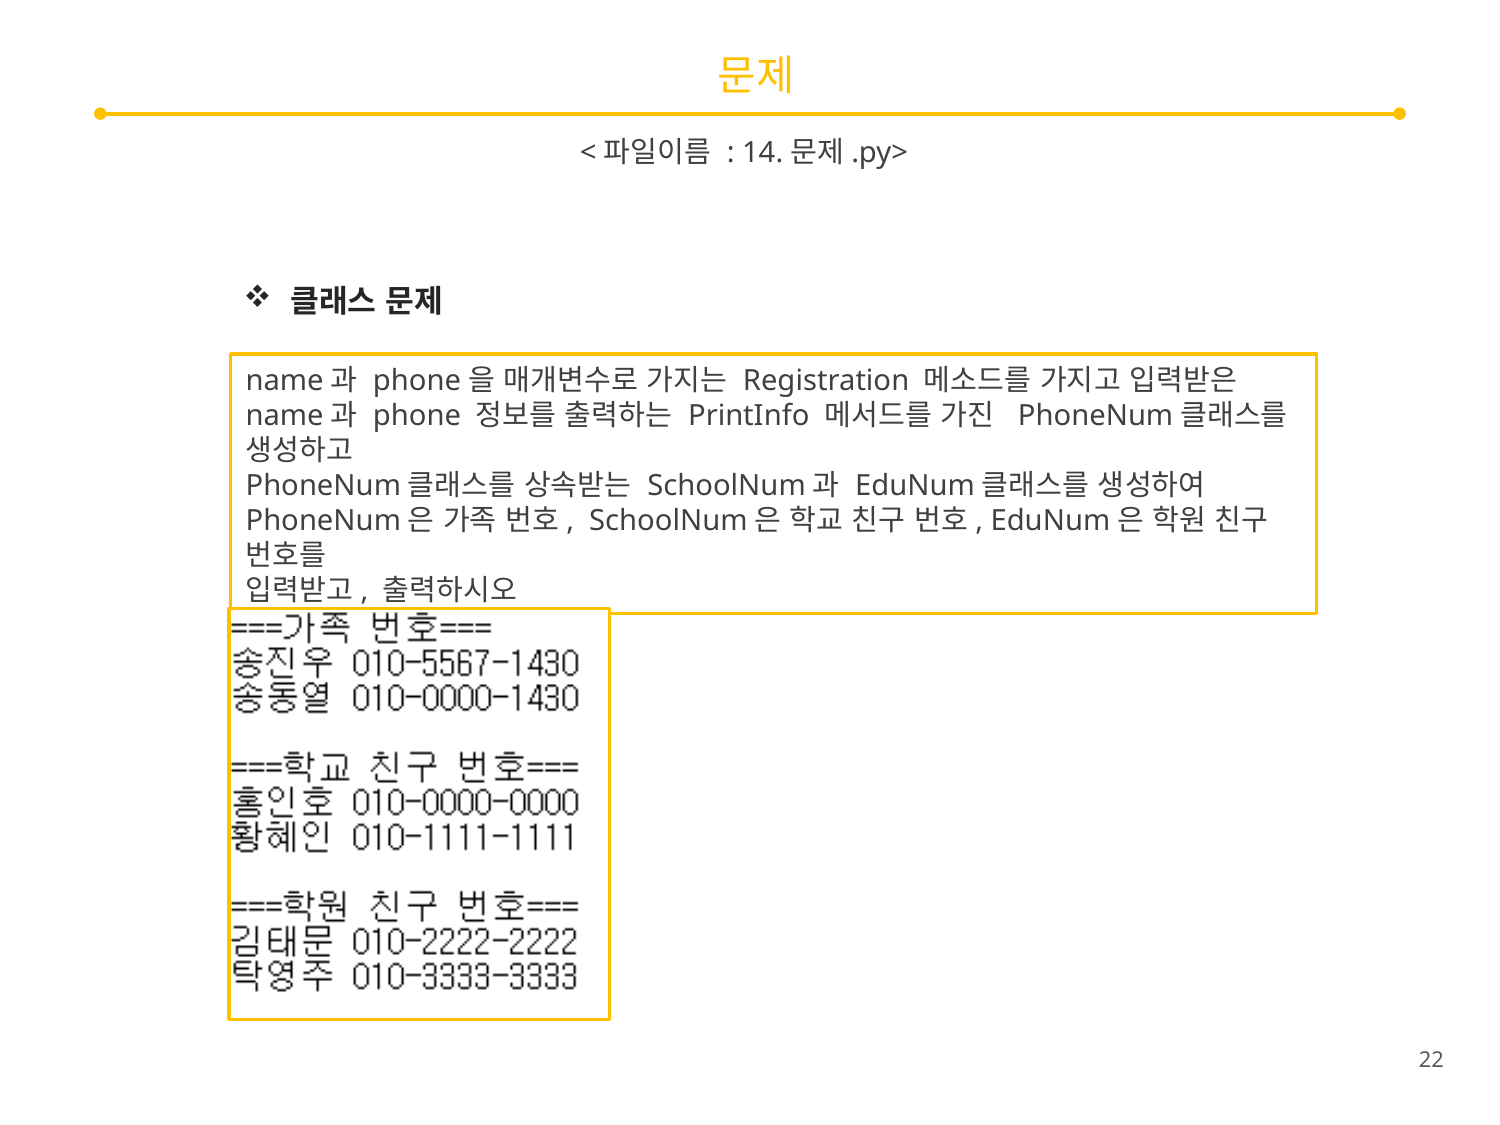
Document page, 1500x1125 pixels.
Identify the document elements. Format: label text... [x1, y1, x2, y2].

title 문제 [123, 45, 1388, 102]
text_box name과 phone을 매개변수로 가지는 Registration 메소드를 가지고 입력받은 name과 phone 정보를 출력하는 PrintInfo 메서드를 가진 PhoneNum클래스를 생성하고 PhoneNum클래스를 상속받는 SchoolNum과 EduNum클래스를 생성하여 PhoneNum은 가족 번호, SchoolNum은 학교 친구 번호, EduNum은 학원 친구 번호를 입력받고, 출력하시오 [230, 354, 1317, 614]
text_box 클래스 문제 [228, 255, 696, 327]
text_box <파일이름 : 14.문제.py> [100, 125, 1388, 176]
picture [230, 609, 609, 1019]
